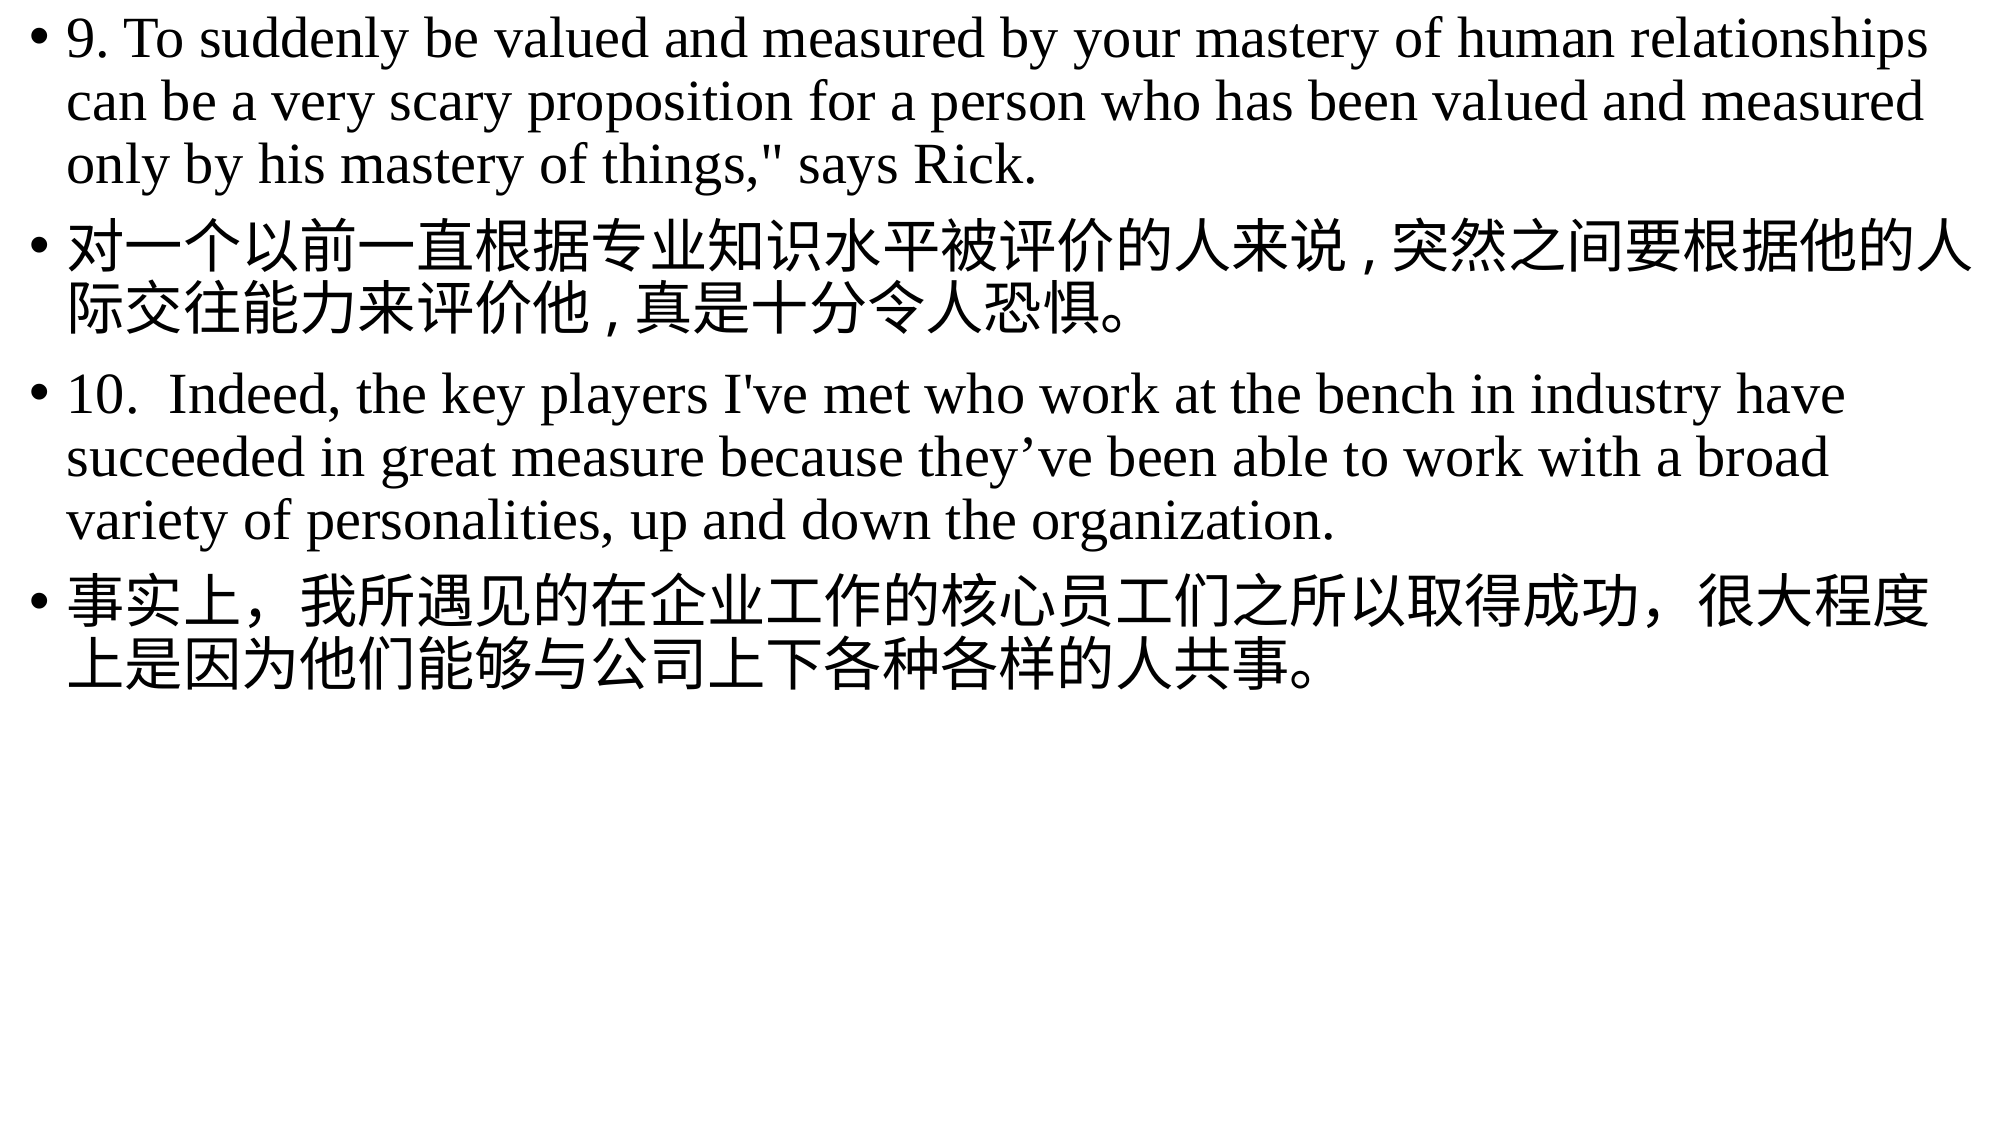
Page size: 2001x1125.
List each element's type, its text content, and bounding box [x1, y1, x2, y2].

list 9. To suddenly be valued and measured by your mastery of human relationships can be a very scary proposition for a person who has been valued and measured only by his mastery of things," says Rick. 对一个以前一直根据专业知识水平被评价的人来说,突然之间要根据他的人际交往能力来评价他,真是十分令人恐惧。 10. Indeed, the key players I've met who work at the bench in industry have succeeded in great measure because they’ve been able to work with a broad variety of personalities, up and down the organization. 事实上，我所遇见的在企业工作的核心员工们之所以取得成功，很大程度上是因为他们能够与公司上下各种各样的人共事。 [14, 0, 2000, 1107]
